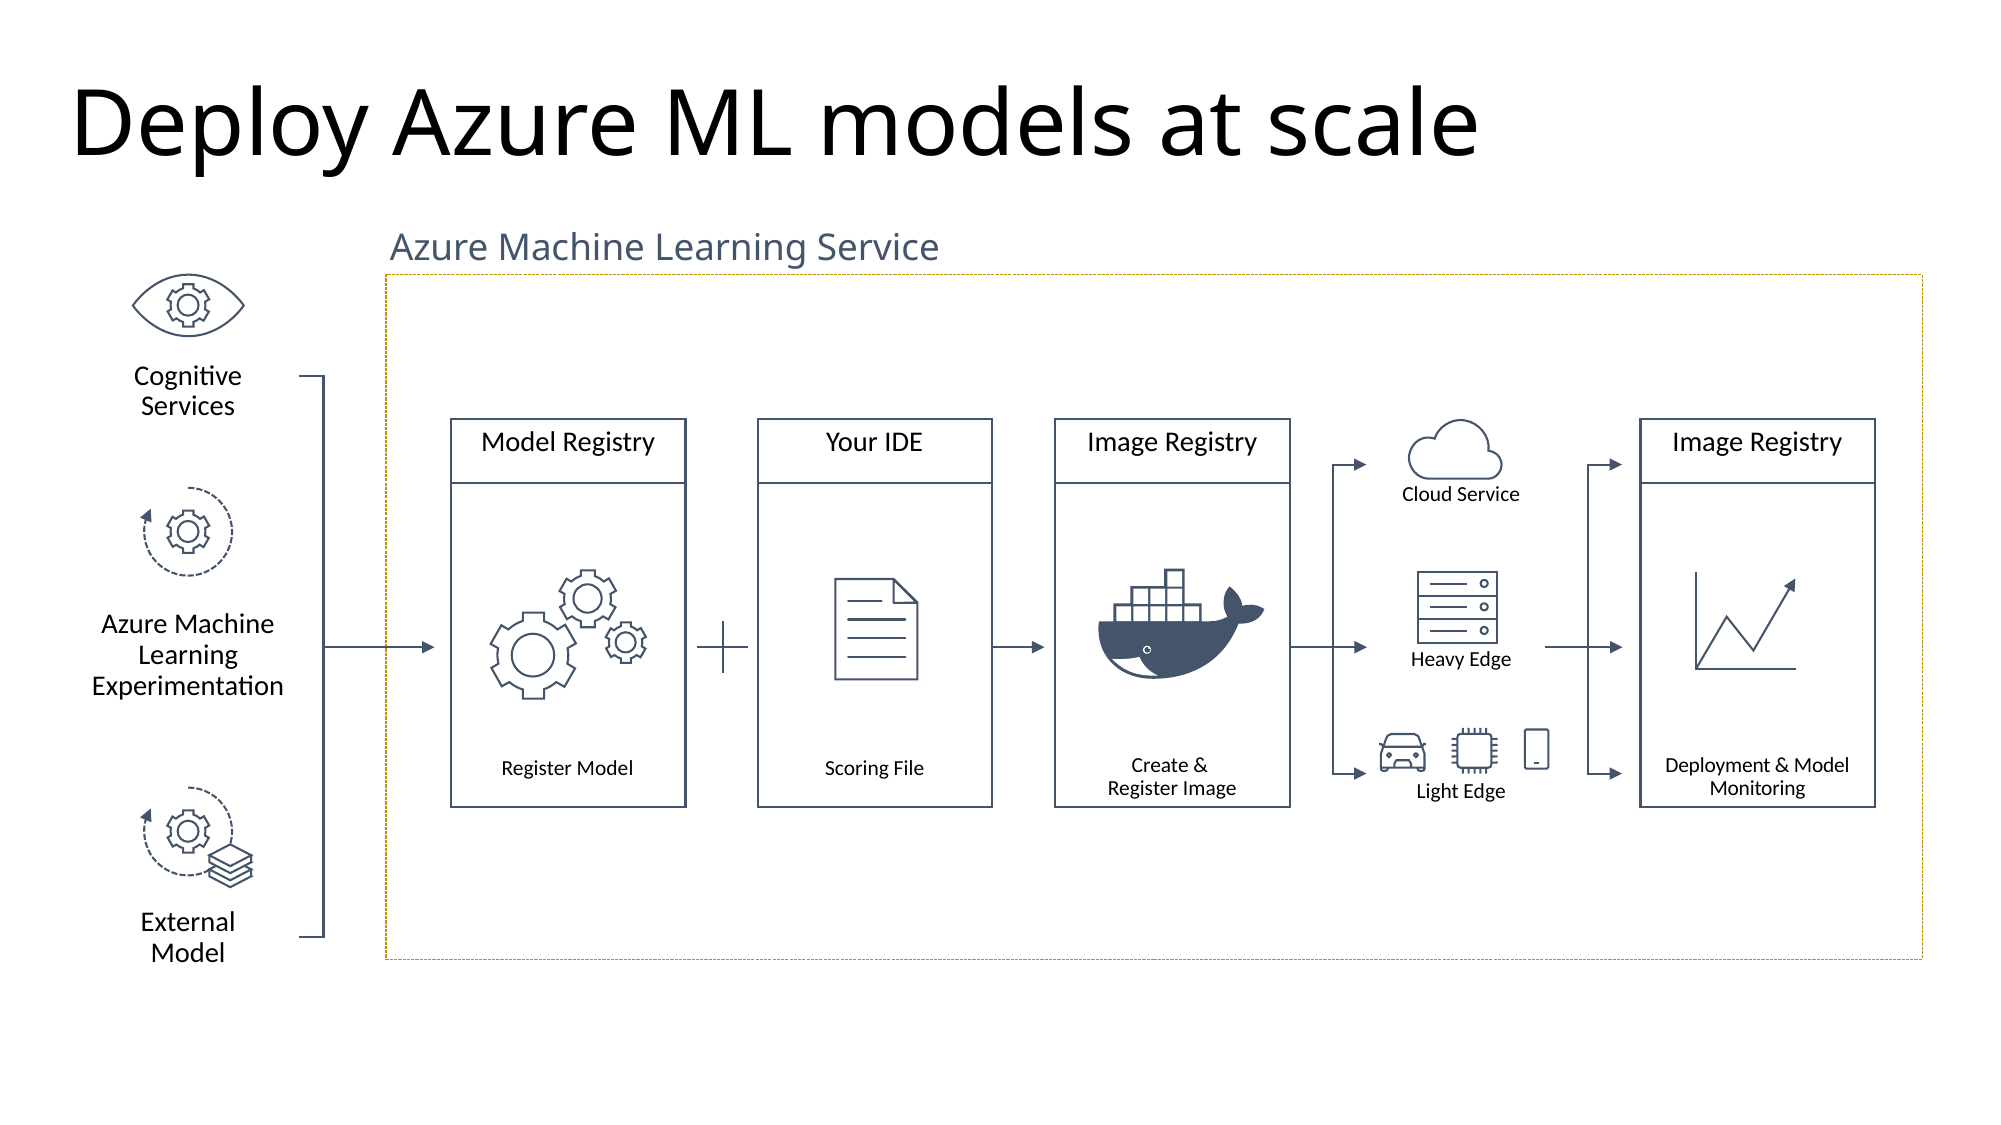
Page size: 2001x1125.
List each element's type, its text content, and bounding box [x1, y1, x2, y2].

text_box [45, 274, 332, 994]
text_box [1308, 419, 1614, 840]
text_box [1545, 464, 1623, 774]
title Deploy Azure ML models at scale [69, 49, 1930, 174]
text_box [1604, 411, 1911, 826]
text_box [298, 376, 435, 938]
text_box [451, 419, 686, 808]
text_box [1289, 464, 1367, 774]
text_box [1019, 411, 1326, 826]
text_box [722, 411, 1028, 817]
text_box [385, 223, 1923, 960]
